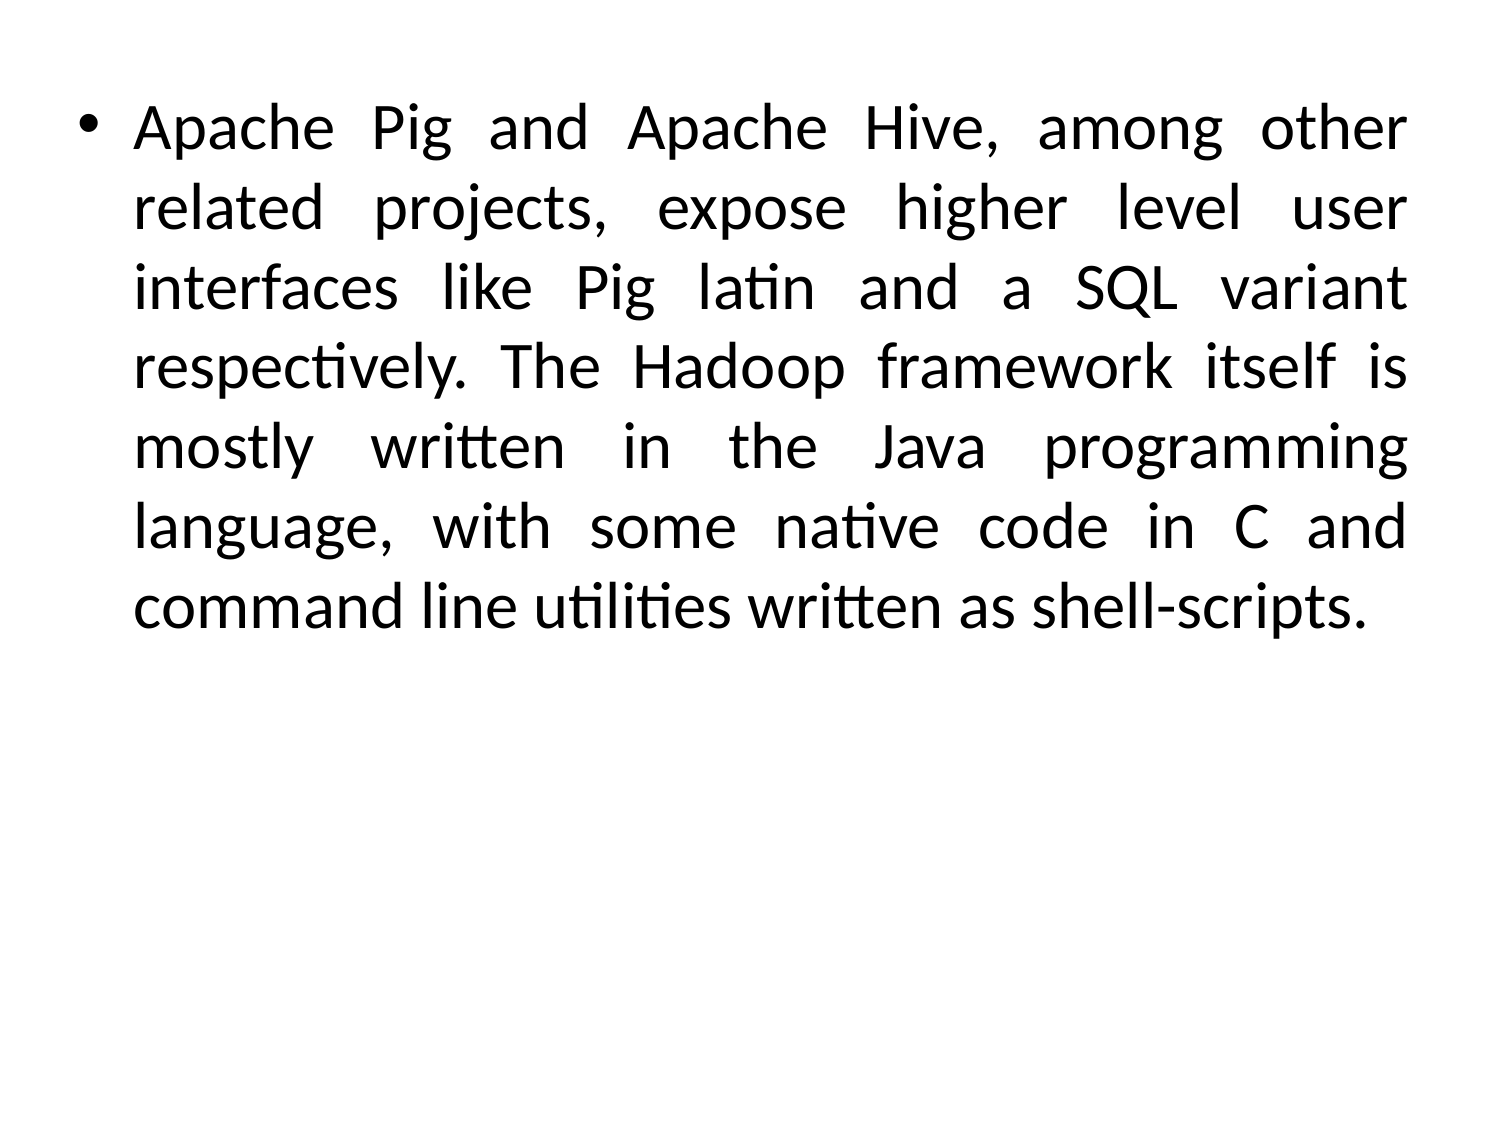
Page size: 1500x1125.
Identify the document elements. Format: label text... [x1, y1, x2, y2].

list Apache Pig and Apache Hive, among other related projects, expose higher level user interfaces like Pig latin and a SQL variant respectively. The Hadoop framework itself is mostly written in the Java programming language, with some native code in C and command line utilities written as shell-scripts. [62, 75, 1425, 1005]
